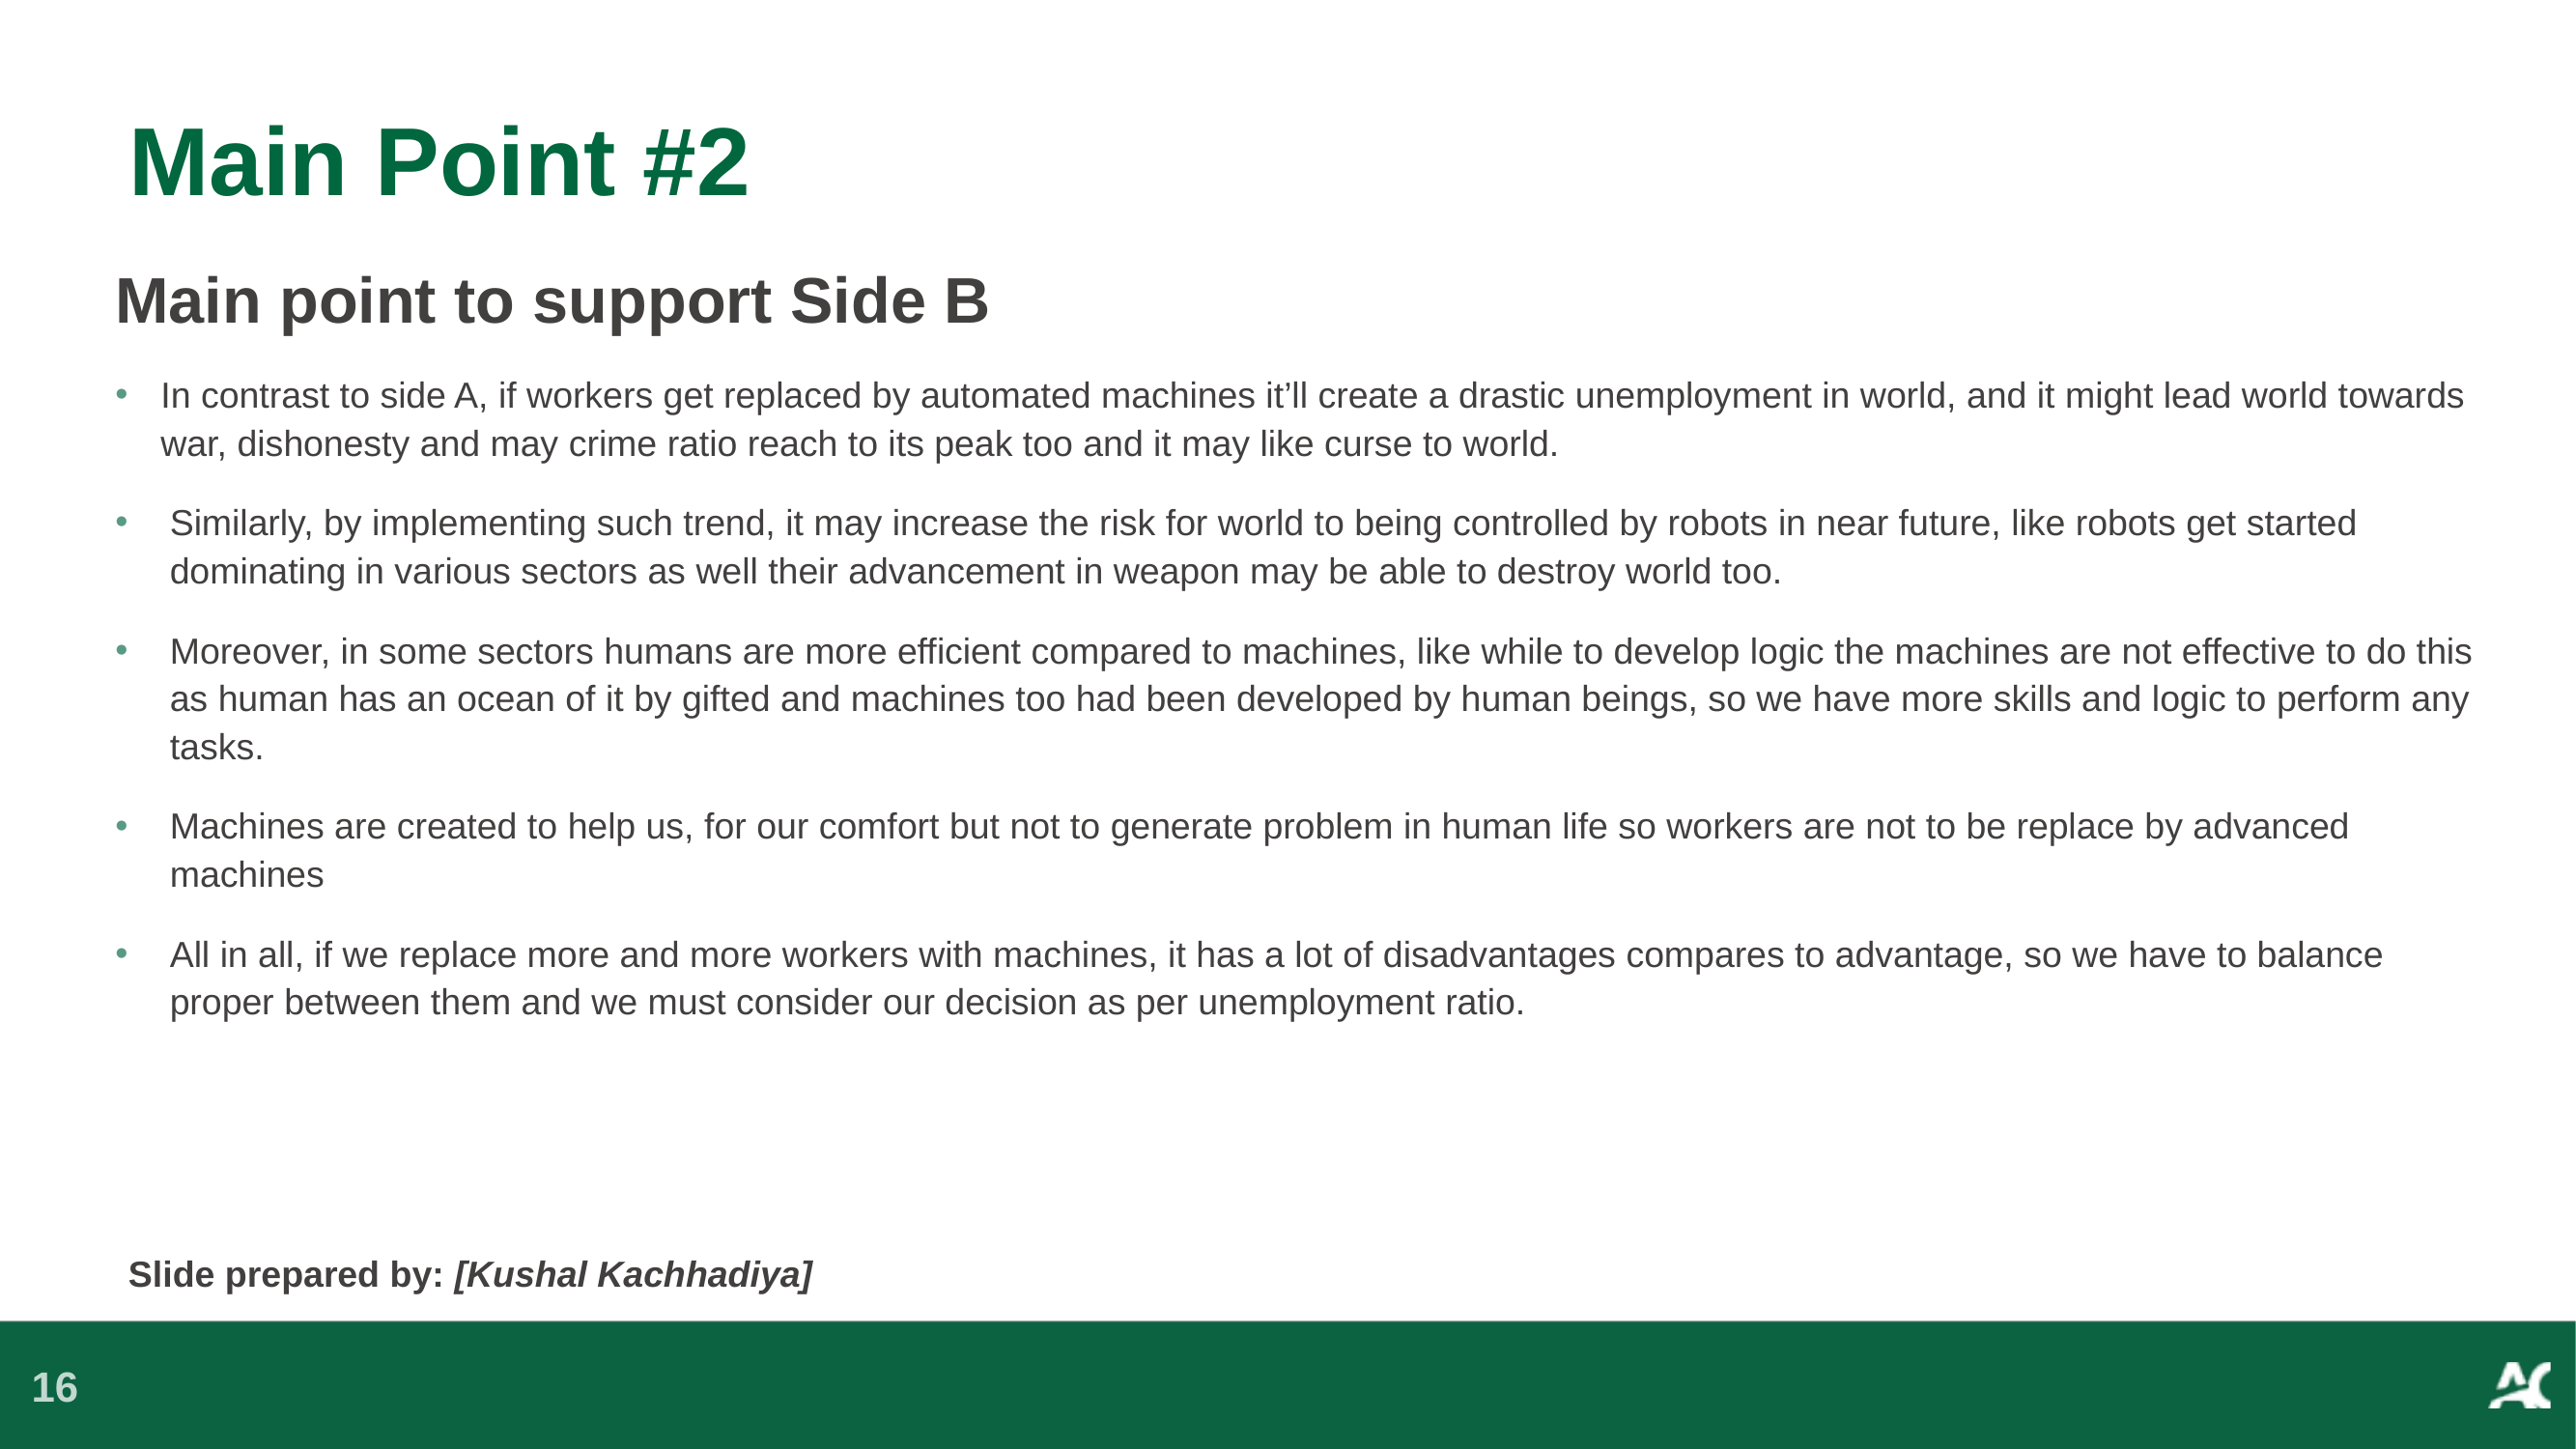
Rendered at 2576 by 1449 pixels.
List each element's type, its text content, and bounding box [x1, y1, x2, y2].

title Main Point #2 [128, 122, 1630, 213]
list Main point to support Side B In contrast to side A, if workers get replaced by automated machines it’ll create a drastic unemployment in world, and it might lead world towards war, dishonesty and may crime ratio reach to its peak too and it may like curse to world. Similarly, by implementing such trend, it may increase the risk for world to being controlled by robots in near future, like robots get started dominating in various sectors as well their advancement in weapon may be able to destroy world too. Moreover, in some sectors humans are more efficient compared to machines, like while to develop logic the machines are not effective to do this as human has an ocean of it by gifted and machines too had been developed by human beings, so we have more skills and logic to perform any tasks. Machines are created to help us, for our comfort but not to generate problem in human life so workers are not to be replace by advanced machines All in all, if we replace more and more workers with machines, it has a lot of disadvantages compares to advantage, so we have to balance proper between them and we must consider our decision as per unemployment ratio. [115, 250, 2491, 1047]
slide_number 16 [31, 1346, 116, 1424]
text_box Slide prepared by: [Kushal Kachhadiya] [127, 1247, 2490, 1303]
